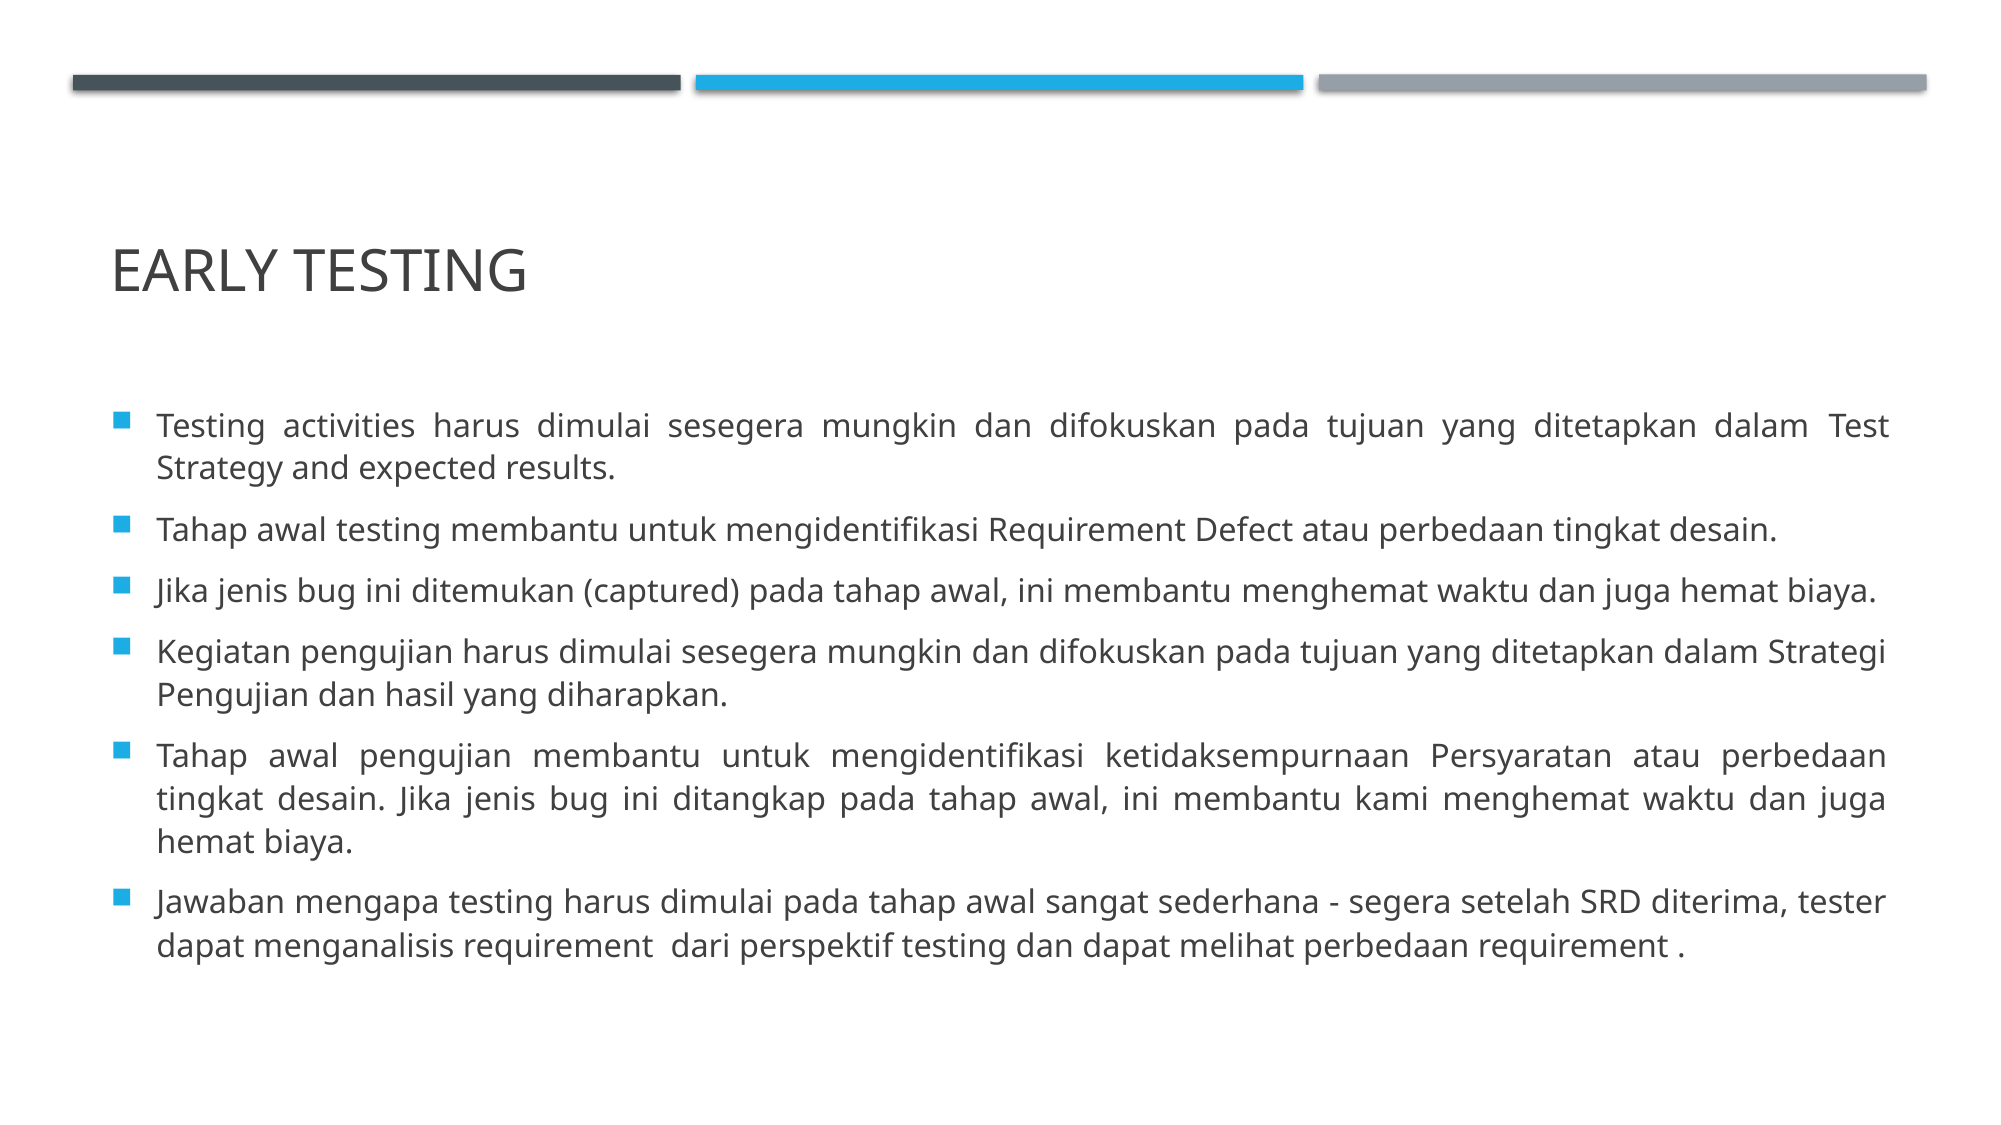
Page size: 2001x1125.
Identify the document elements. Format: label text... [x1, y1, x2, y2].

title Early Testing [95, 115, 1905, 311]
list Testing activities harus dimulai sesegera mungkin dan difokuskan pada tujuan yang ditetapkan dalam Test Strategy and expected results. Tahap awal testing membantu untuk mengidentifikasi Requirement Defect atau perbedaan tingkat desain. Jika jenis bug ini ditemukan (captured) pada tahap awal, ini membantu menghemat waktu dan juga hemat biaya. Kegiatan pengujian harus dimulai sesegera mungkin dan difokuskan pada tujuan yang ditetapkan dalam Strategi Pengujian dan hasil yang diharapkan. Tahap awal pengujian membantu untuk mengidentifikasi ketidaksempurnaan Persyaratan atau perbedaan tingkat desain. Jika jenis bug ini ditangkap pada tahap awal, ini membantu kami menghemat waktu dan juga hemat biaya. Jawaban mengapa testing harus dimulai pada tahap awal sangat sederhana - segera setelah SRD diterima, tester dapat menganalisis requirement dari perspektif testing dan dapat melihat perbedaan requirement . [95, 383, 1905, 981]
